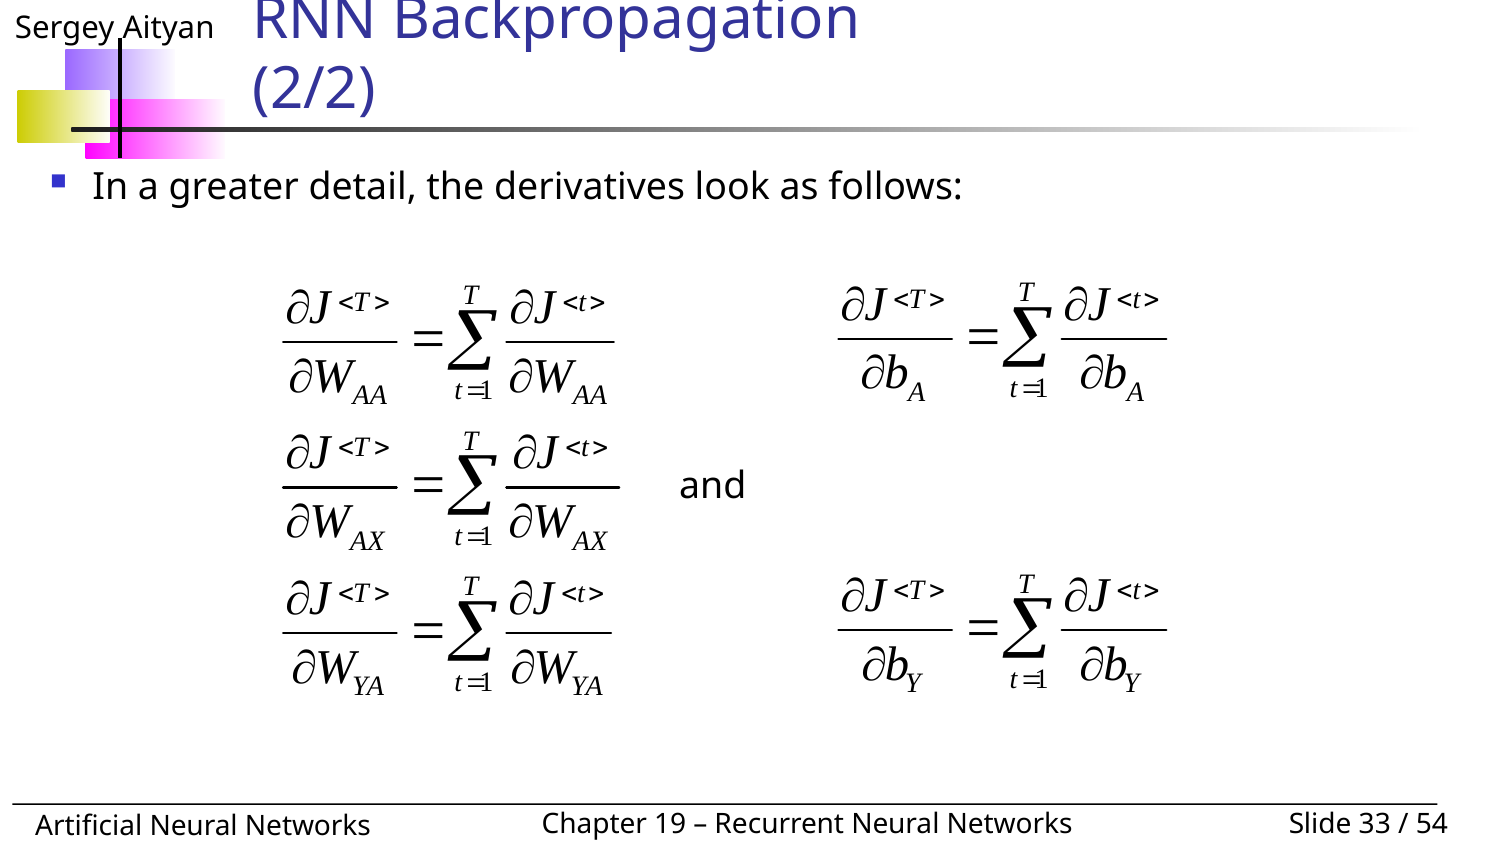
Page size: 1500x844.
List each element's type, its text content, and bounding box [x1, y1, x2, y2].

list In a greater detail, the derivatives look as follows: [35, 154, 1221, 222]
title RNN Backpropagation (2/2) [237, 46, 1475, 128]
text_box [274, 271, 1176, 707]
